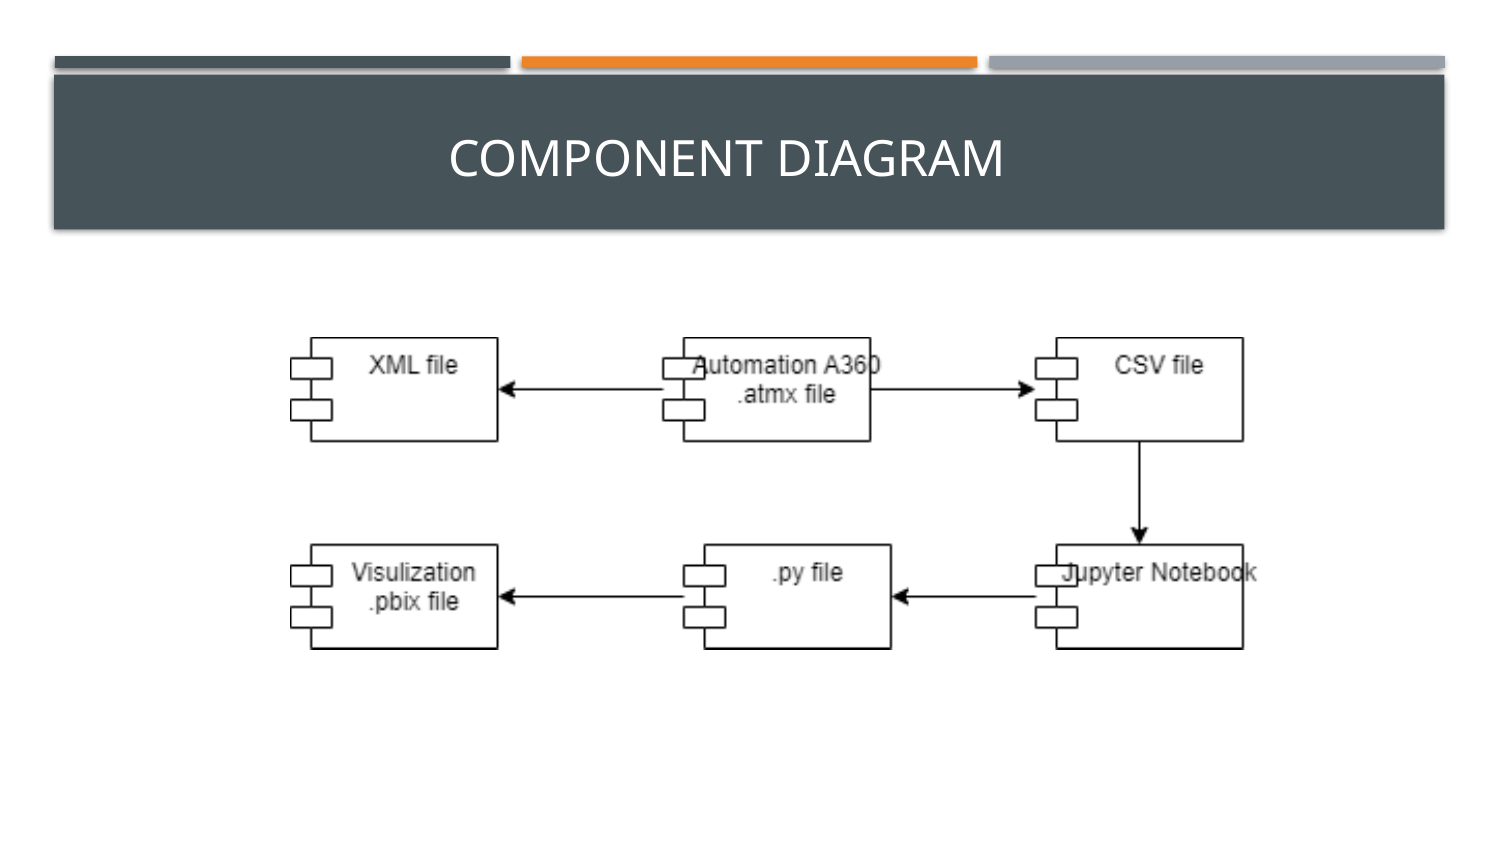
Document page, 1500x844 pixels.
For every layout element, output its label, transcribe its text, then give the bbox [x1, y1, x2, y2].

picture [289, 336, 1259, 651]
title Component Diagram [48, 72, 1406, 194]
